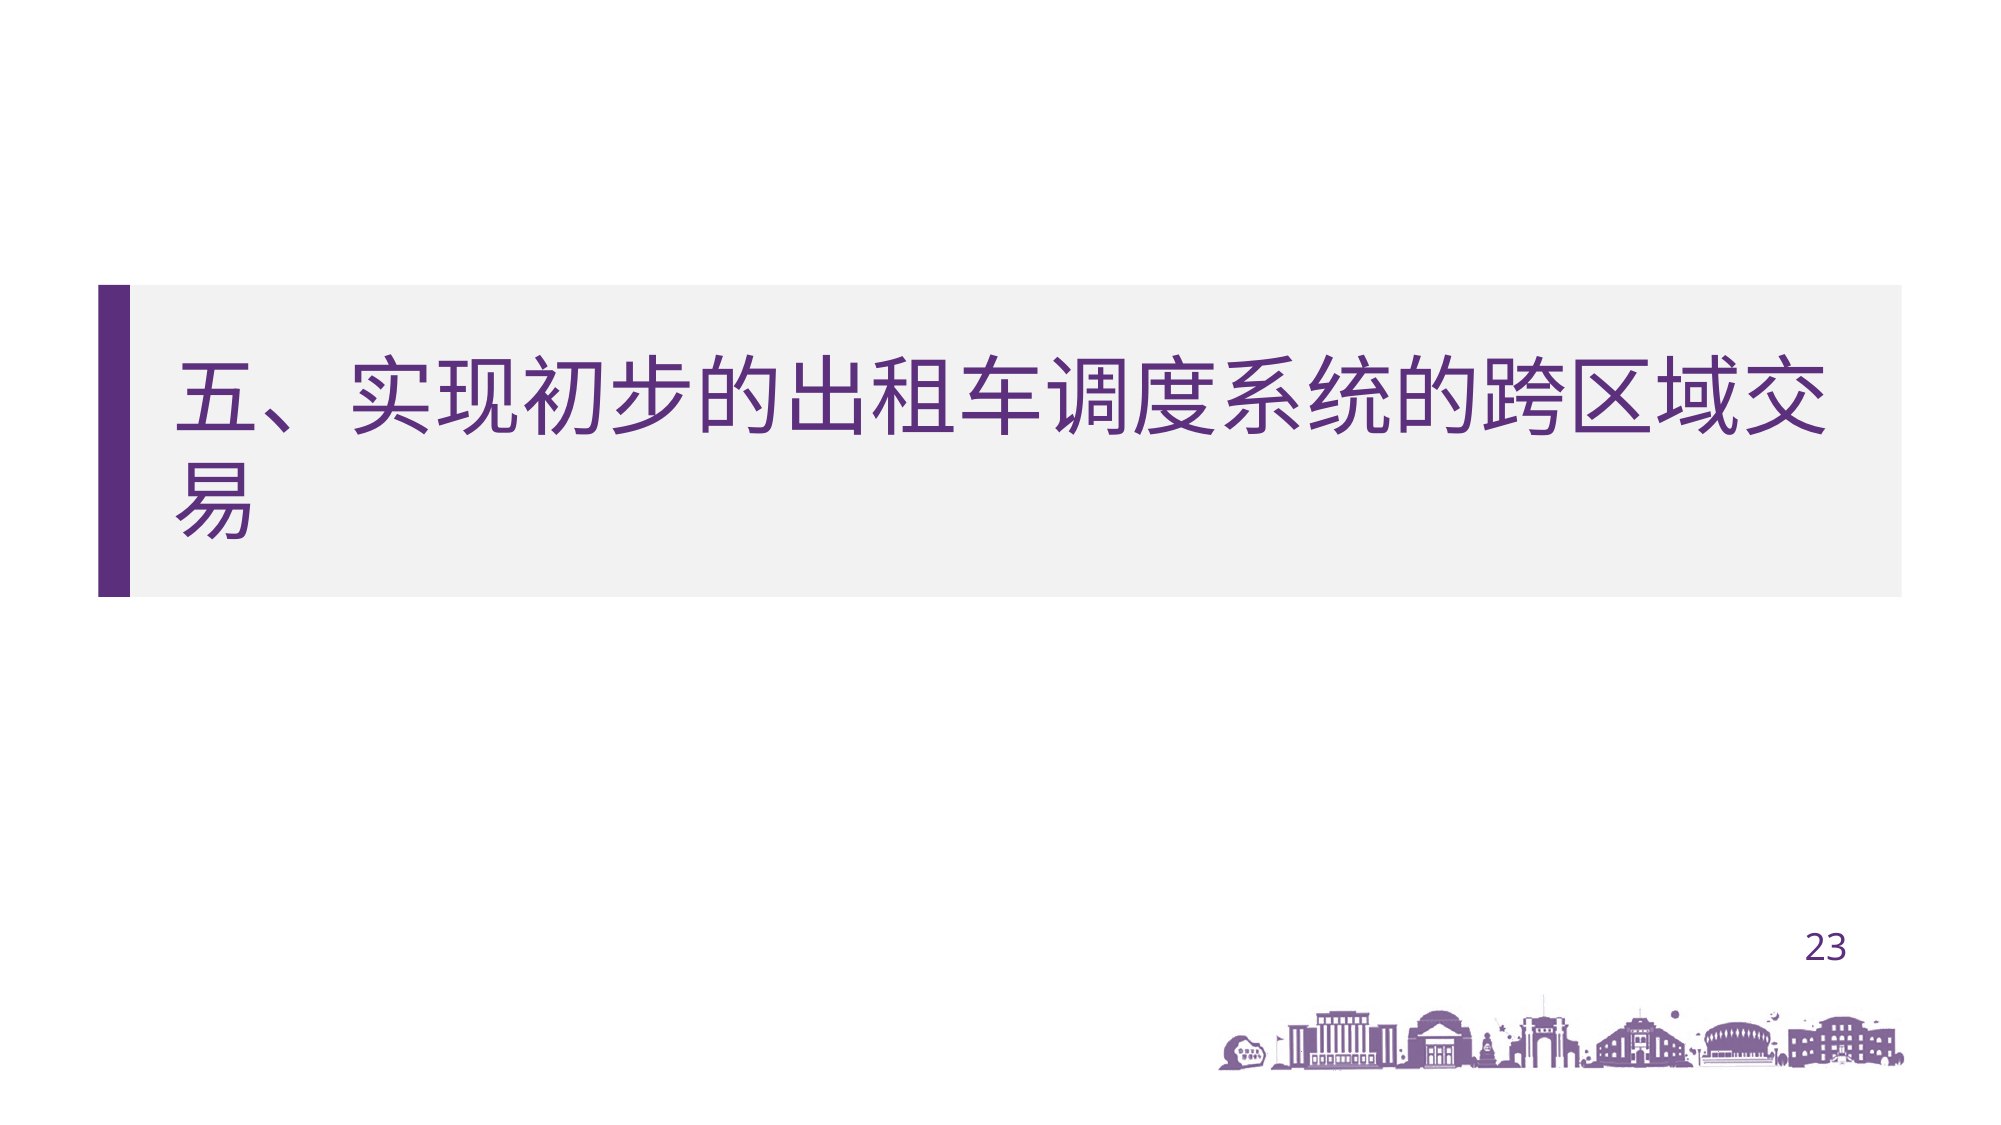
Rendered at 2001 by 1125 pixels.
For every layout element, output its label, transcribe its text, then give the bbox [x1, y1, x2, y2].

title 五、实现初步的出租车调度系统的跨区域交易 [157, 332, 1865, 559]
slide_number 23 [1665, 918, 1863, 979]
